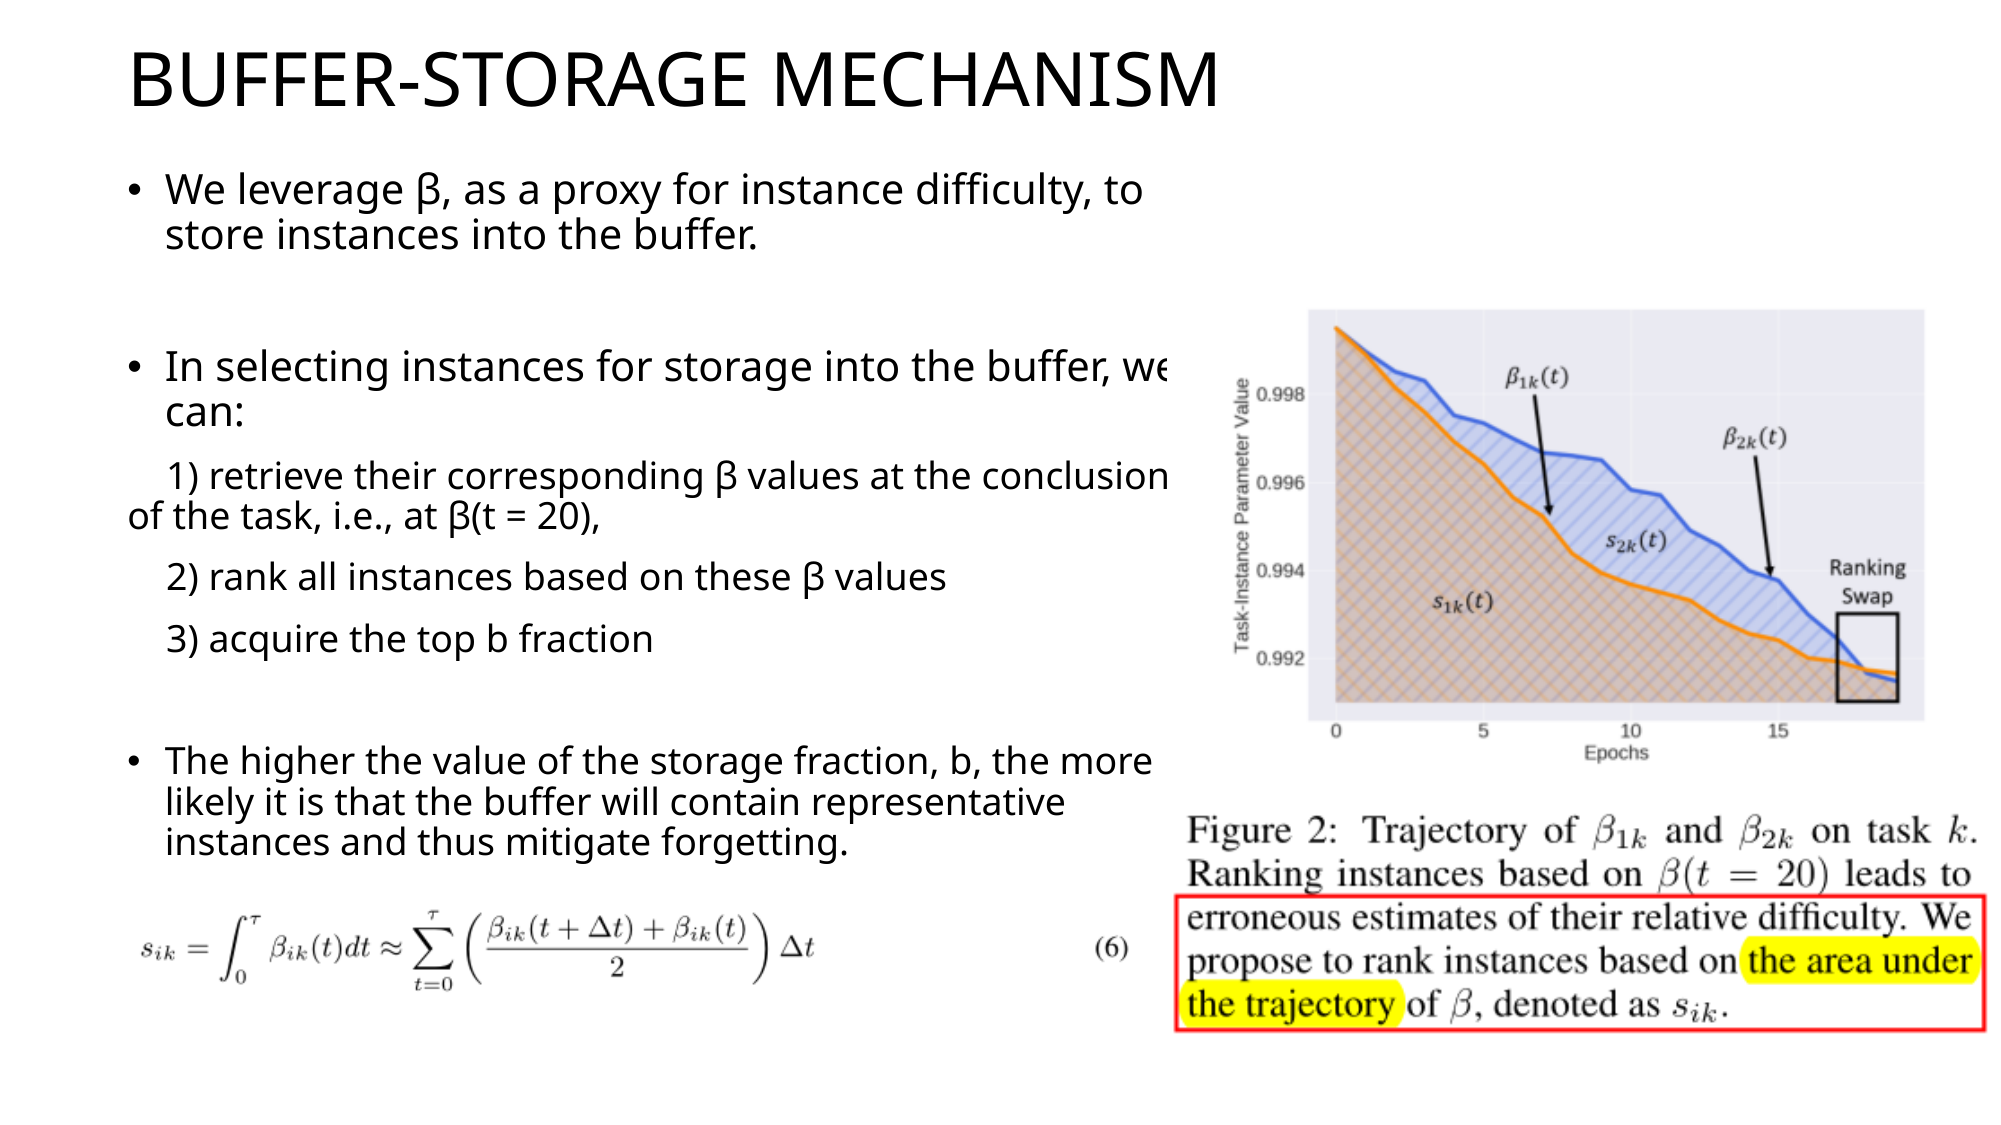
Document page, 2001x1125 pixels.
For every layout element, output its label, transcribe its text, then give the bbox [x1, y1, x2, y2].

title BUFFER-STORAGE MECHANISM [112, 38, 1605, 127]
list We leverage β, as a proxy for instance difficulty, to store instances into the buffer. In selecting instances for storage into the buffer, we can: 1) retrieve their corresponding β values at the conclusion of the task, i.e., at β(t = 20), 2) rank all instances based on these β values 3) acquire the top b fraction The higher the value of the storage fraction, b, the more likely it is that the buffer will contain representative instances and thus mitigate forgetting. [112, 161, 1212, 1076]
picture [1167, 294, 2000, 1046]
picture [118, 892, 1142, 1031]
